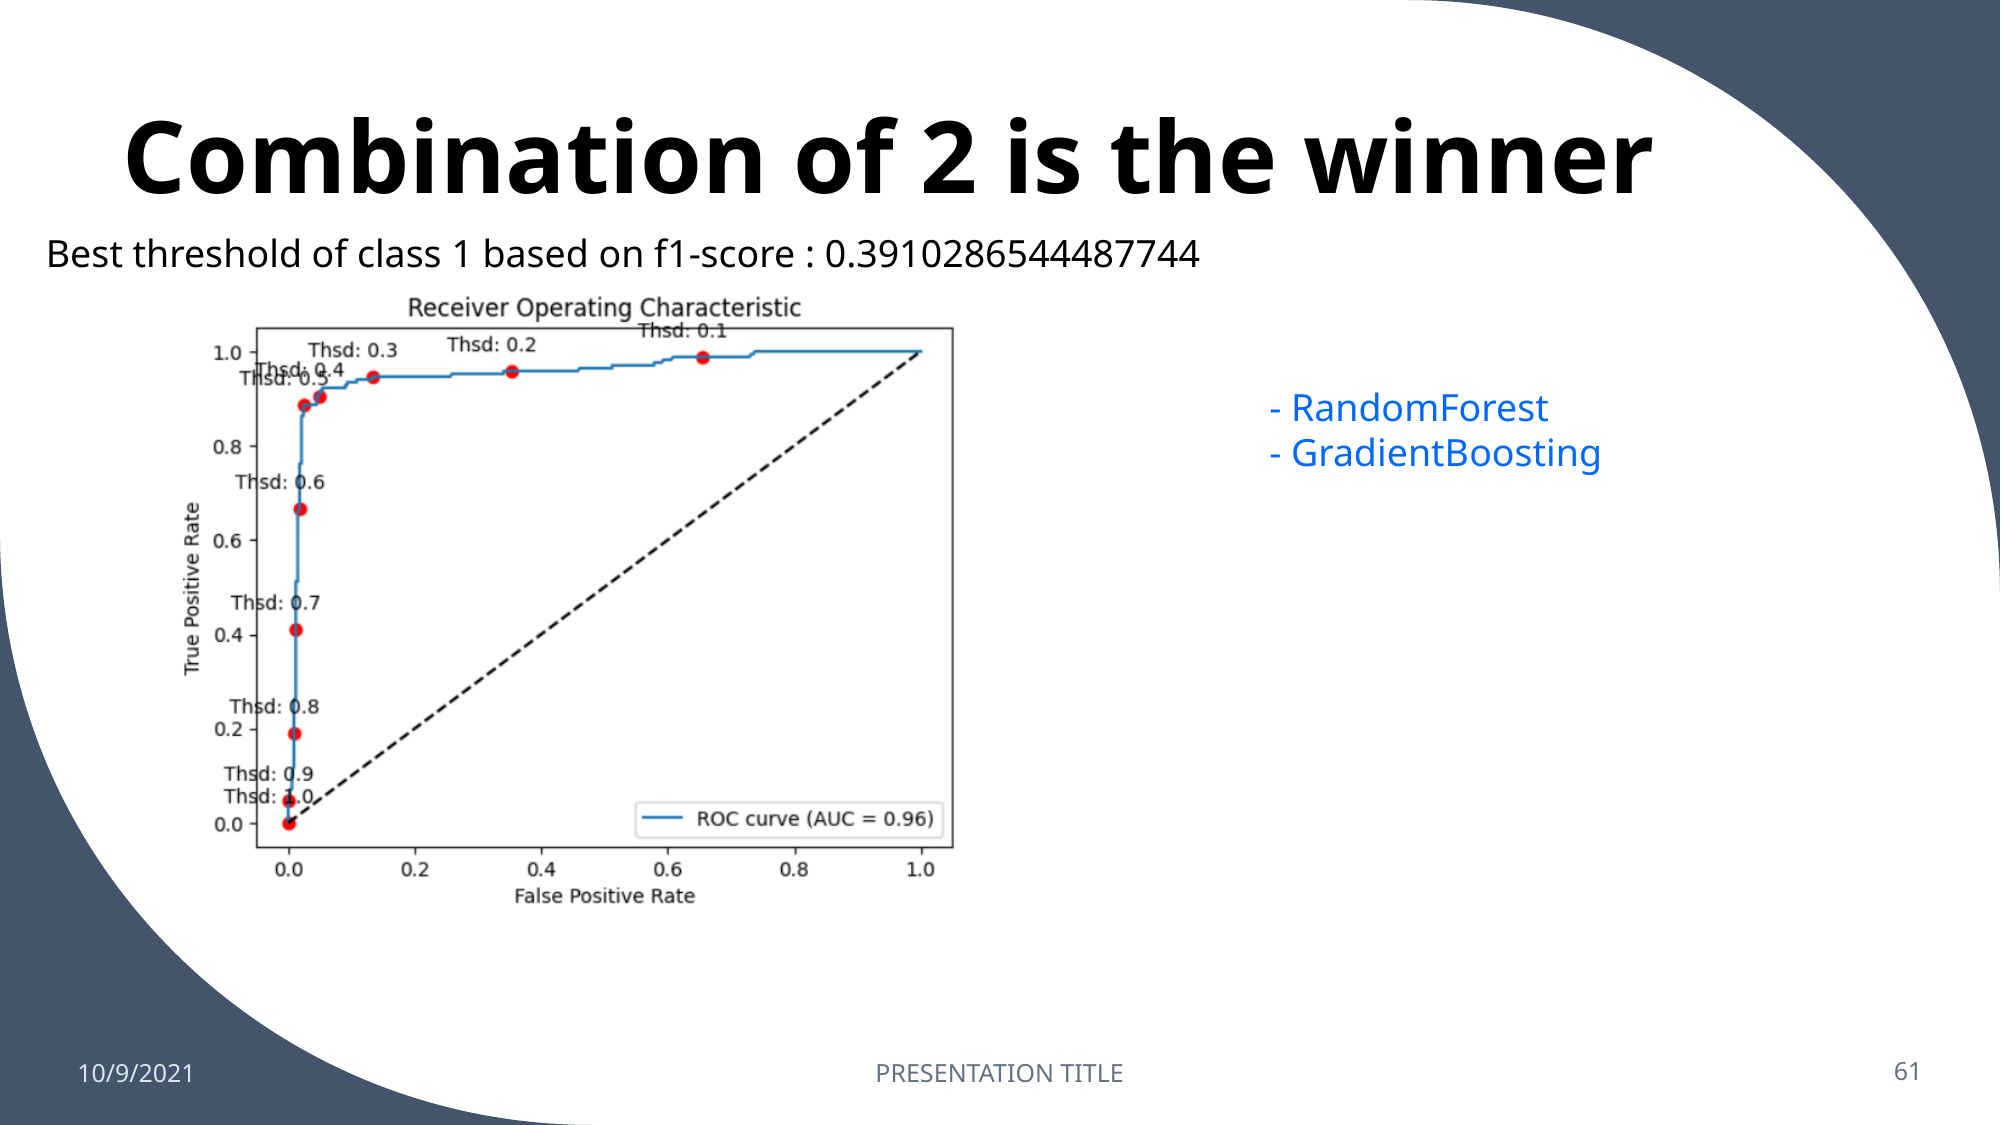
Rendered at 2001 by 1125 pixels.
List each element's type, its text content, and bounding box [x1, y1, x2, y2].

picture [174, 285, 965, 919]
title Combination of 2 is the winner [107, 4, 1712, 223]
text_box Best threshold of class 1 based on f1-score : 0.3910286544487744 [31, 222, 1358, 282]
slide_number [62, 1042, 342, 1103]
slide_number 61 [1665, 1042, 1938, 1103]
footer PRESENTATION TITLE [662, 1042, 1338, 1103]
text_box - RandomForest - GradientBoosting [1254, 376, 2000, 482]
